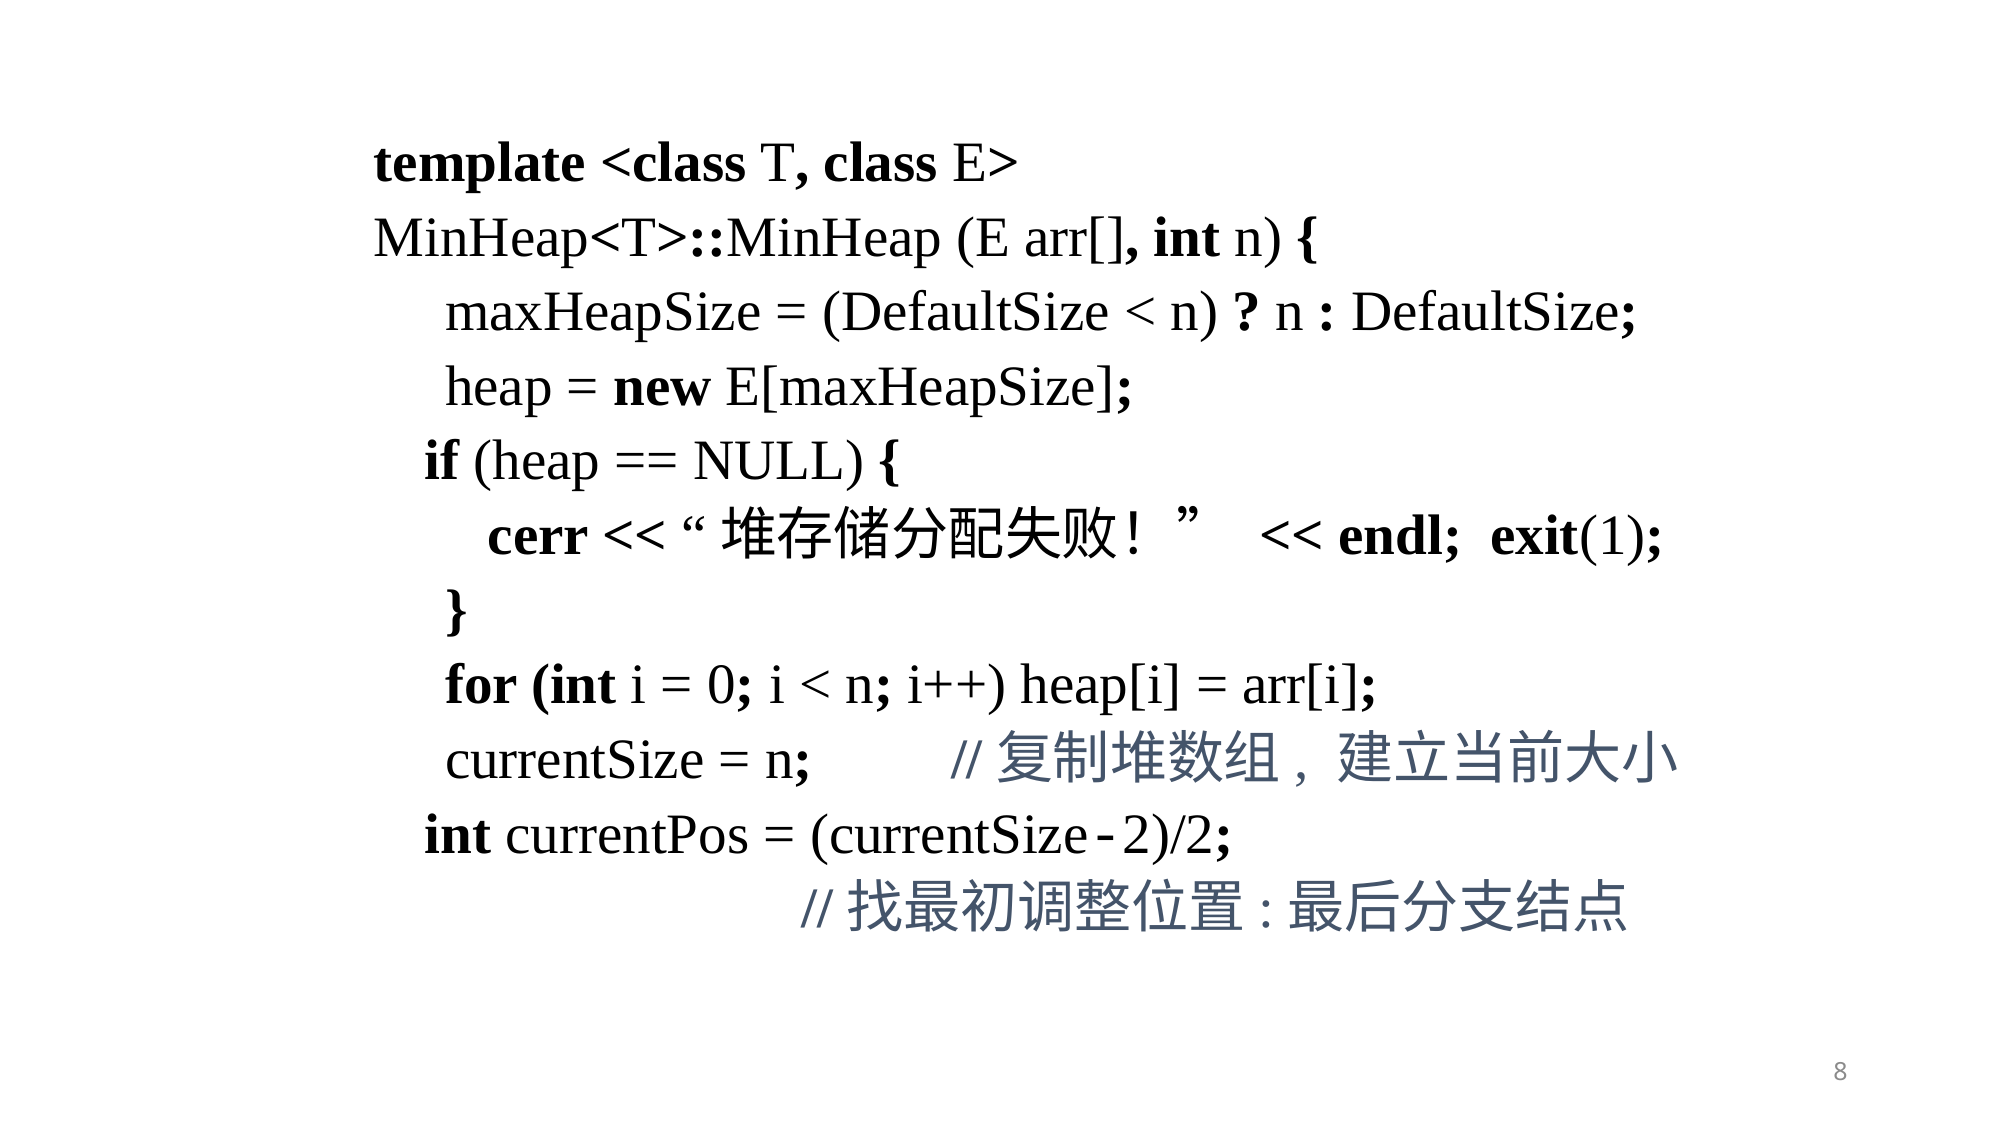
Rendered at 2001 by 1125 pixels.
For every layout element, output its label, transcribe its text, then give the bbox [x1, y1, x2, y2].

list template <class T, class E> MinHeap<T>::MinHeap (E arr[], int n) { maxHeapSize = (DefaultSize < n) ? n : DefaultSize; heap = new E[maxHeapSize]; if (heap == NULL) { cerr << “堆存储分配失败！” << endl; exit(1); } for (int i = 0; i < n; i++) heap[i] = arr[i]; currentSize = n; //复制堆数组, 建立当前大小 int currentPos = (currentSize-2)/2; //找最初调整位置:最后分支结点 [358, 113, 1709, 1012]
slide_number 8 [1412, 1042, 1863, 1103]
